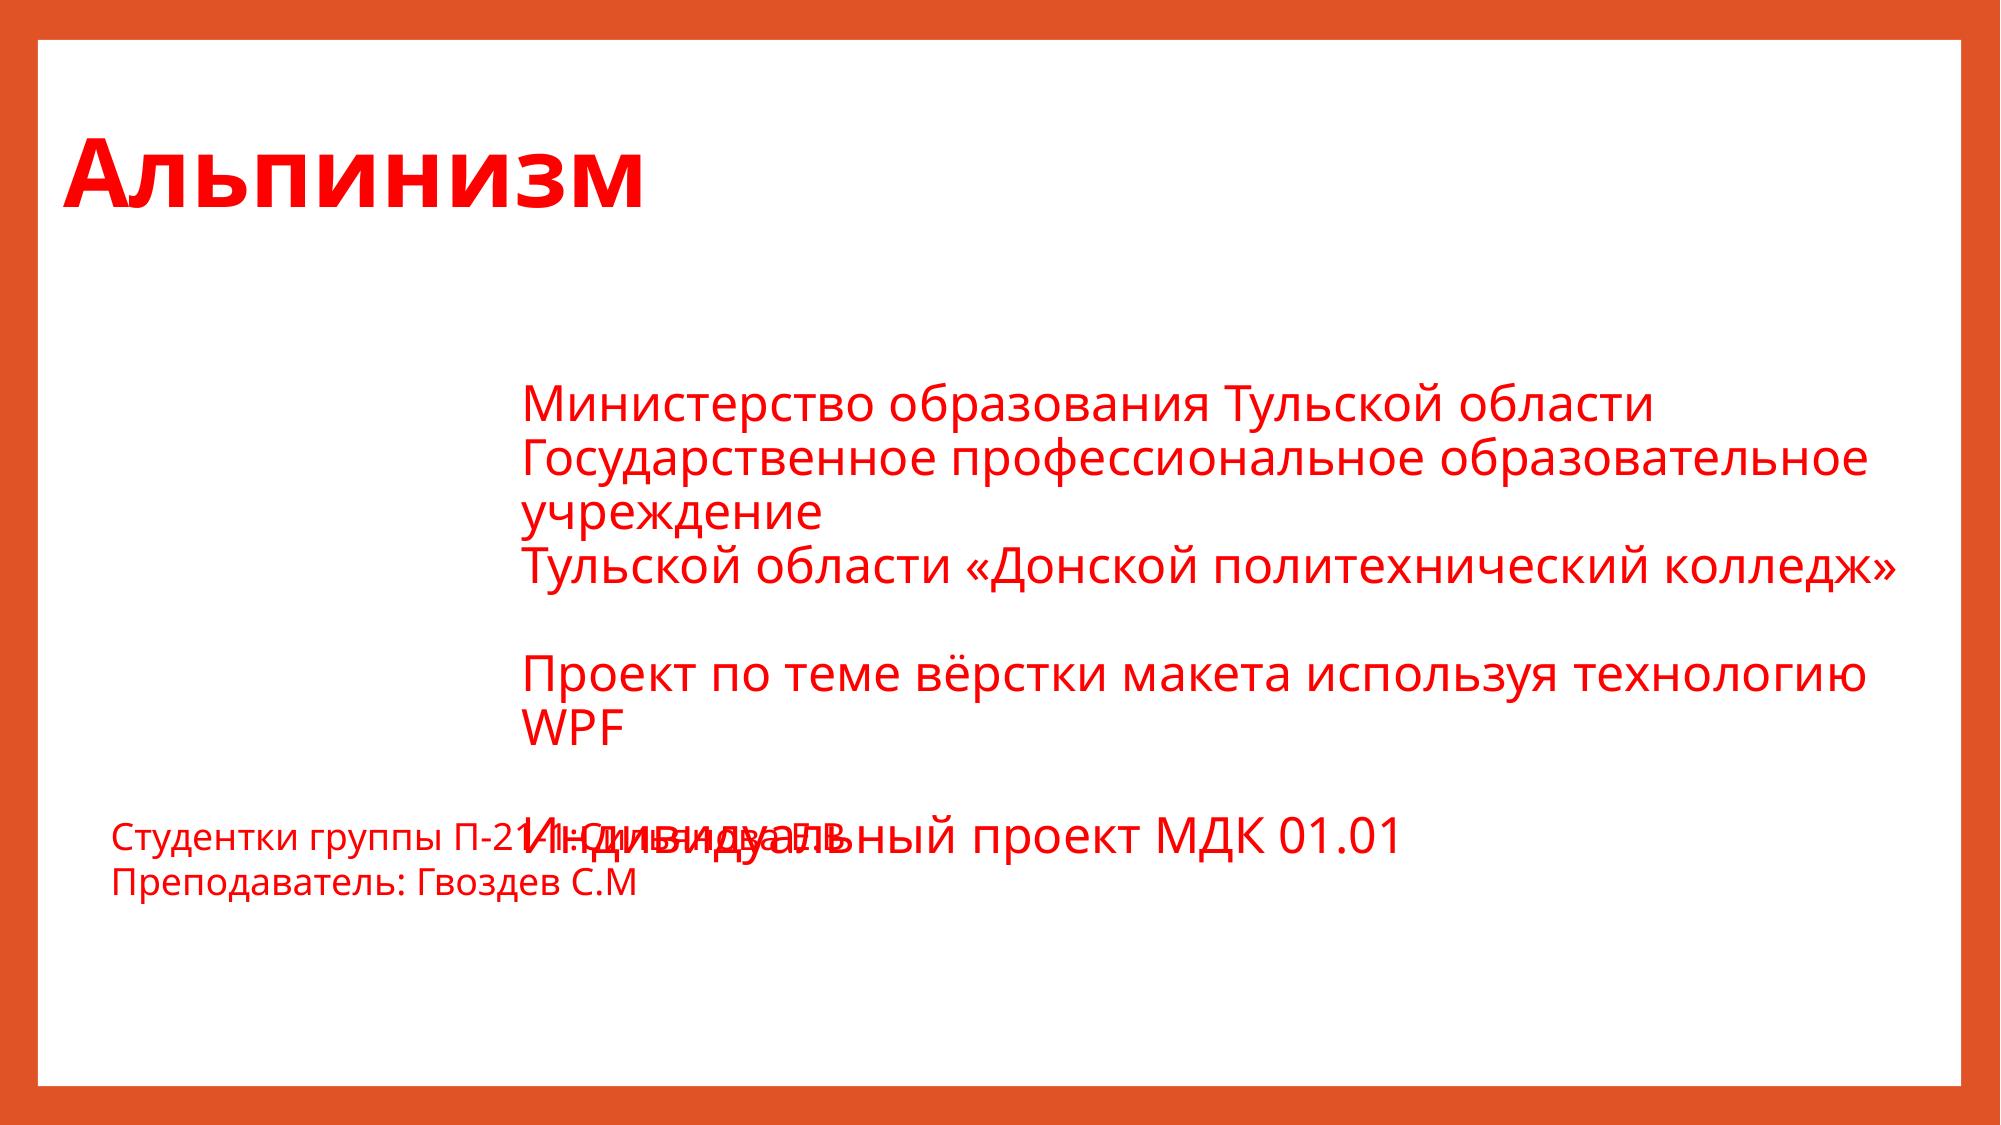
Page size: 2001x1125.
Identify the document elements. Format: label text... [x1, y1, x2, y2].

title Альпинизм [48, 115, 1705, 238]
subtitle Министерство образования Тульской области Государственное профессиональное образовательное учреждение Тульской области «Донской политехнический колледж» Проект по теме вёрстки макета используя технологию WPF Индивидуальный проект МДК 01.01 [498, 370, 1941, 673]
text_box Студентки группы П-21-1:Сильянова Е.В Преподаватель: Гвоздев С.М [95, 806, 1096, 911]
